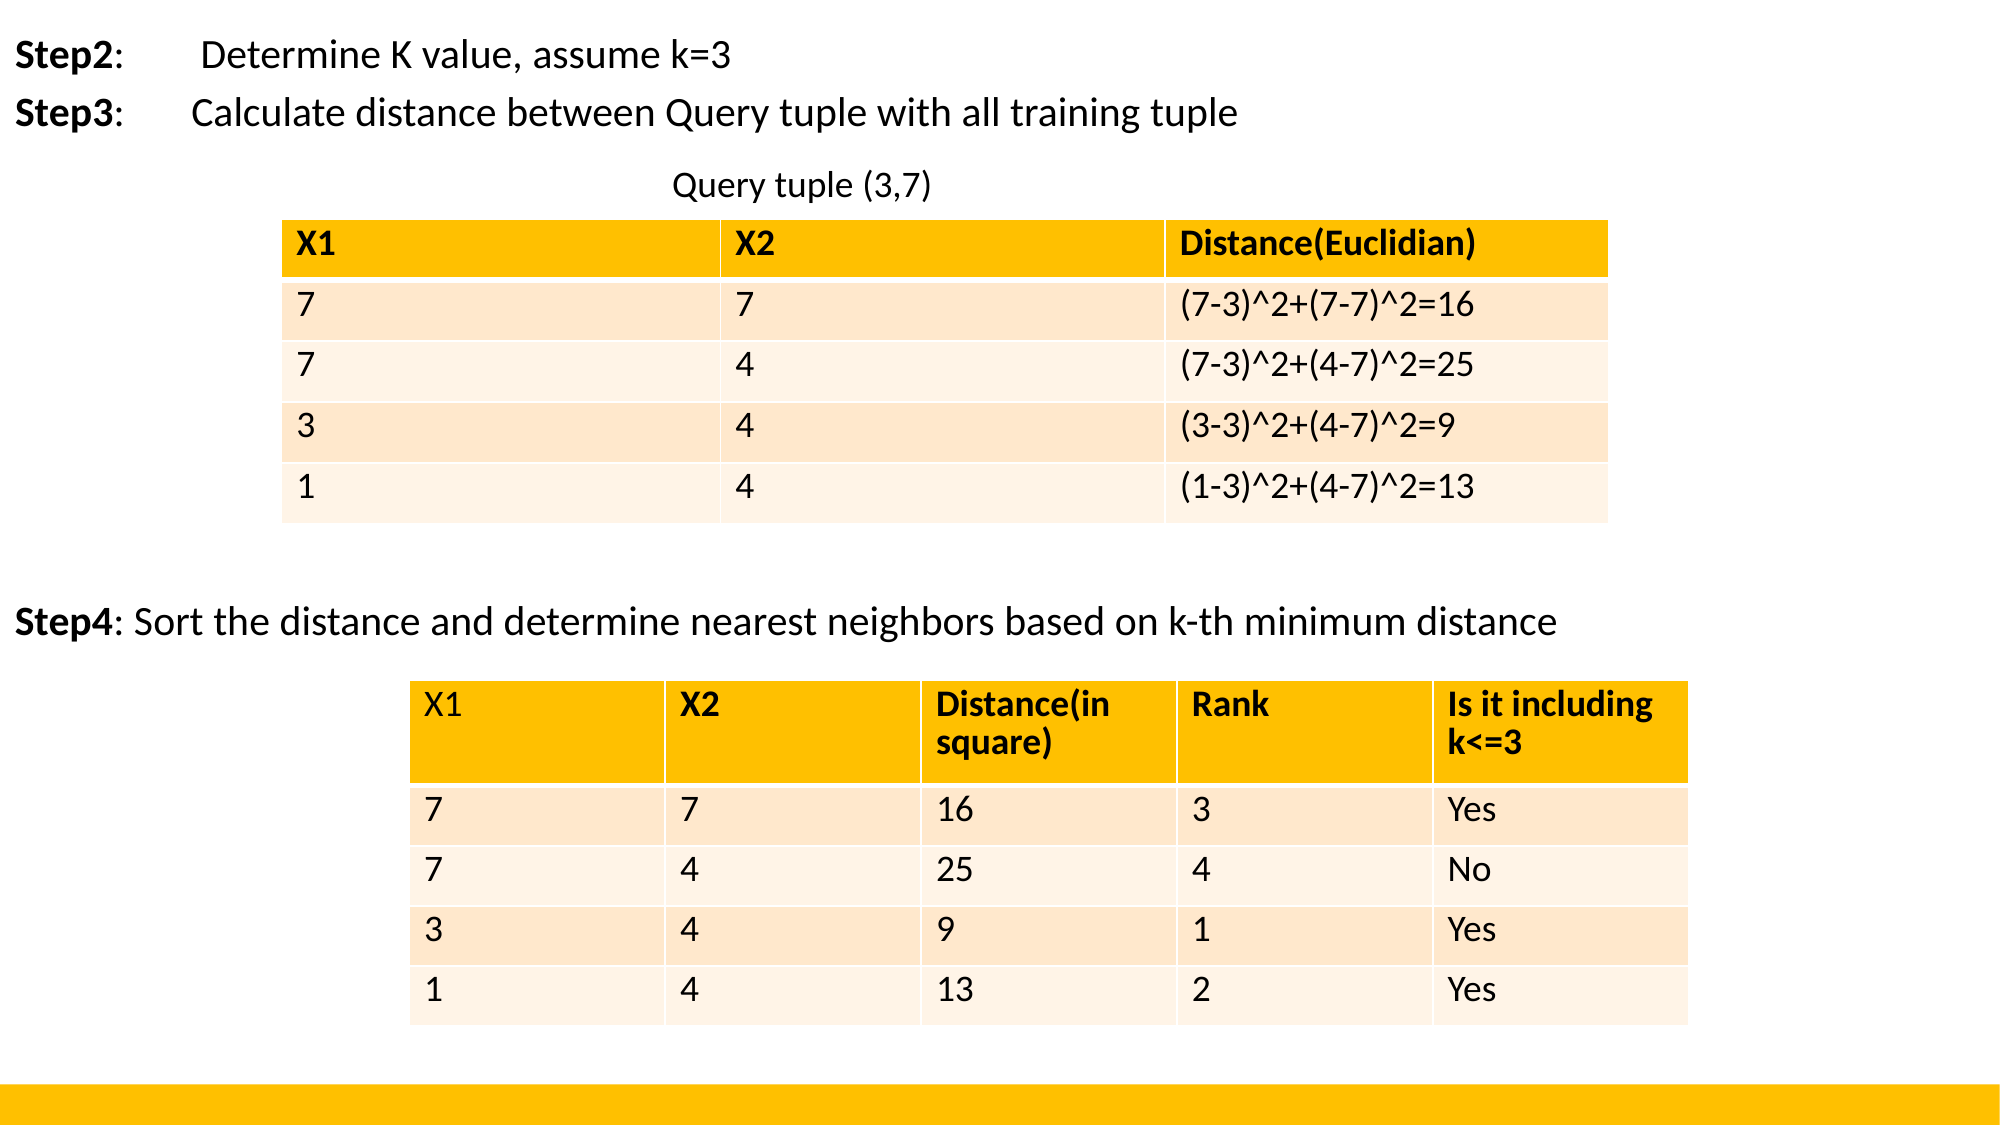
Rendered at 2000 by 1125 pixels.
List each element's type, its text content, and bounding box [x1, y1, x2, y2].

list Step2: Determine K value, assume k=3 Step3: Calculate distance between Query tuple with all training tuple [0, 19, 1891, 930]
text_box Query tuple (3,7) [657, 152, 1375, 213]
table_header Is it including k<=3 [1434, 681, 1688, 783]
text_box Step4: Sort the distance and determine nearest neighbors based on k-th minimum distance [0, 586, 1642, 652]
table_cell 4 [1178, 847, 1432, 905]
table_cell (7-3)^2+(7-7)^2=16 [1166, 283, 1608, 340]
table_header X1 [410, 681, 664, 783]
table_cell 1 [1178, 907, 1432, 965]
table_cell 3 [282, 403, 720, 462]
table_header X2 [666, 681, 920, 783]
table_cell 7 [282, 342, 720, 401]
table_header Distance(Euclidian) [1166, 220, 1608, 277]
table_cell No [1434, 847, 1688, 905]
table_cell Yes [1434, 788, 1688, 845]
table_cell 7 [666, 788, 920, 845]
table_cell 2 [1178, 967, 1432, 1025]
table_cell 1 [282, 464, 720, 523]
table_cell (7-3)^2+(4-7)^2=25 [1166, 342, 1608, 401]
table_cell 1 [410, 967, 664, 1025]
table_cell 7 [721, 283, 1164, 340]
table_cell 7 [410, 847, 664, 905]
table_cell 25 [922, 847, 1176, 905]
table_header X1 [282, 220, 720, 277]
table_cell 16 [922, 788, 1176, 845]
table_cell 9 [922, 907, 1176, 965]
table_cell 7 [282, 283, 720, 340]
table_cell (3-3)^2+(4-7)^2=9 [1166, 403, 1608, 462]
table_cell 3 [1178, 788, 1432, 845]
table_cell (1-3)^2+(4-7)^2=13 [1166, 464, 1608, 523]
table_cell 4 [721, 342, 1164, 401]
table_header Distance(in square) [922, 681, 1176, 783]
table_cell 4 [721, 403, 1164, 462]
table_header Rank [1178, 681, 1432, 783]
table_cell 13 [922, 967, 1176, 1025]
table_cell Yes [1434, 967, 1688, 1025]
table_cell 7 [410, 788, 664, 845]
table_cell 4 [666, 847, 920, 905]
table_cell 4 [666, 907, 920, 965]
table_cell 4 [666, 967, 920, 1025]
table_header X2 [721, 220, 1164, 277]
table_cell 3 [410, 907, 664, 965]
table_cell 4 [721, 464, 1164, 523]
table_cell Yes [1434, 907, 1688, 965]
